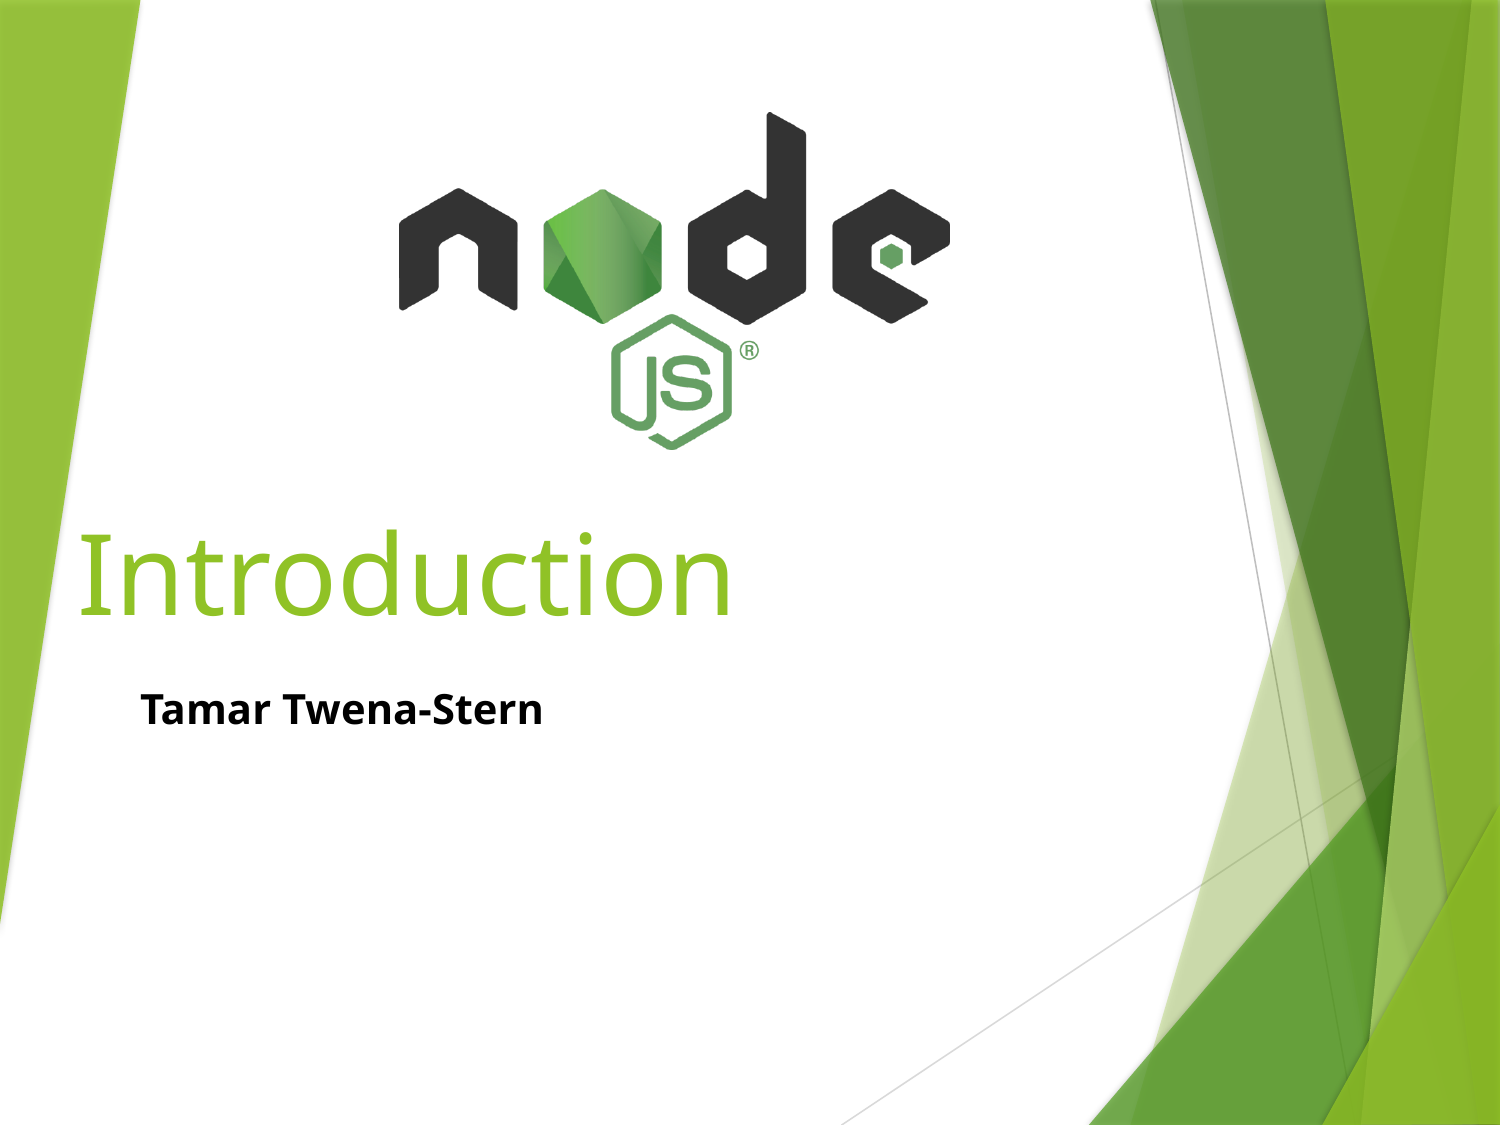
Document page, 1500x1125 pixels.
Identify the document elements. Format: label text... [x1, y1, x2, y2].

subtitle Tamar Twena-Stern [125, 675, 563, 855]
title Introduction [62, 375, 1201, 646]
picture [399, 111, 951, 450]
